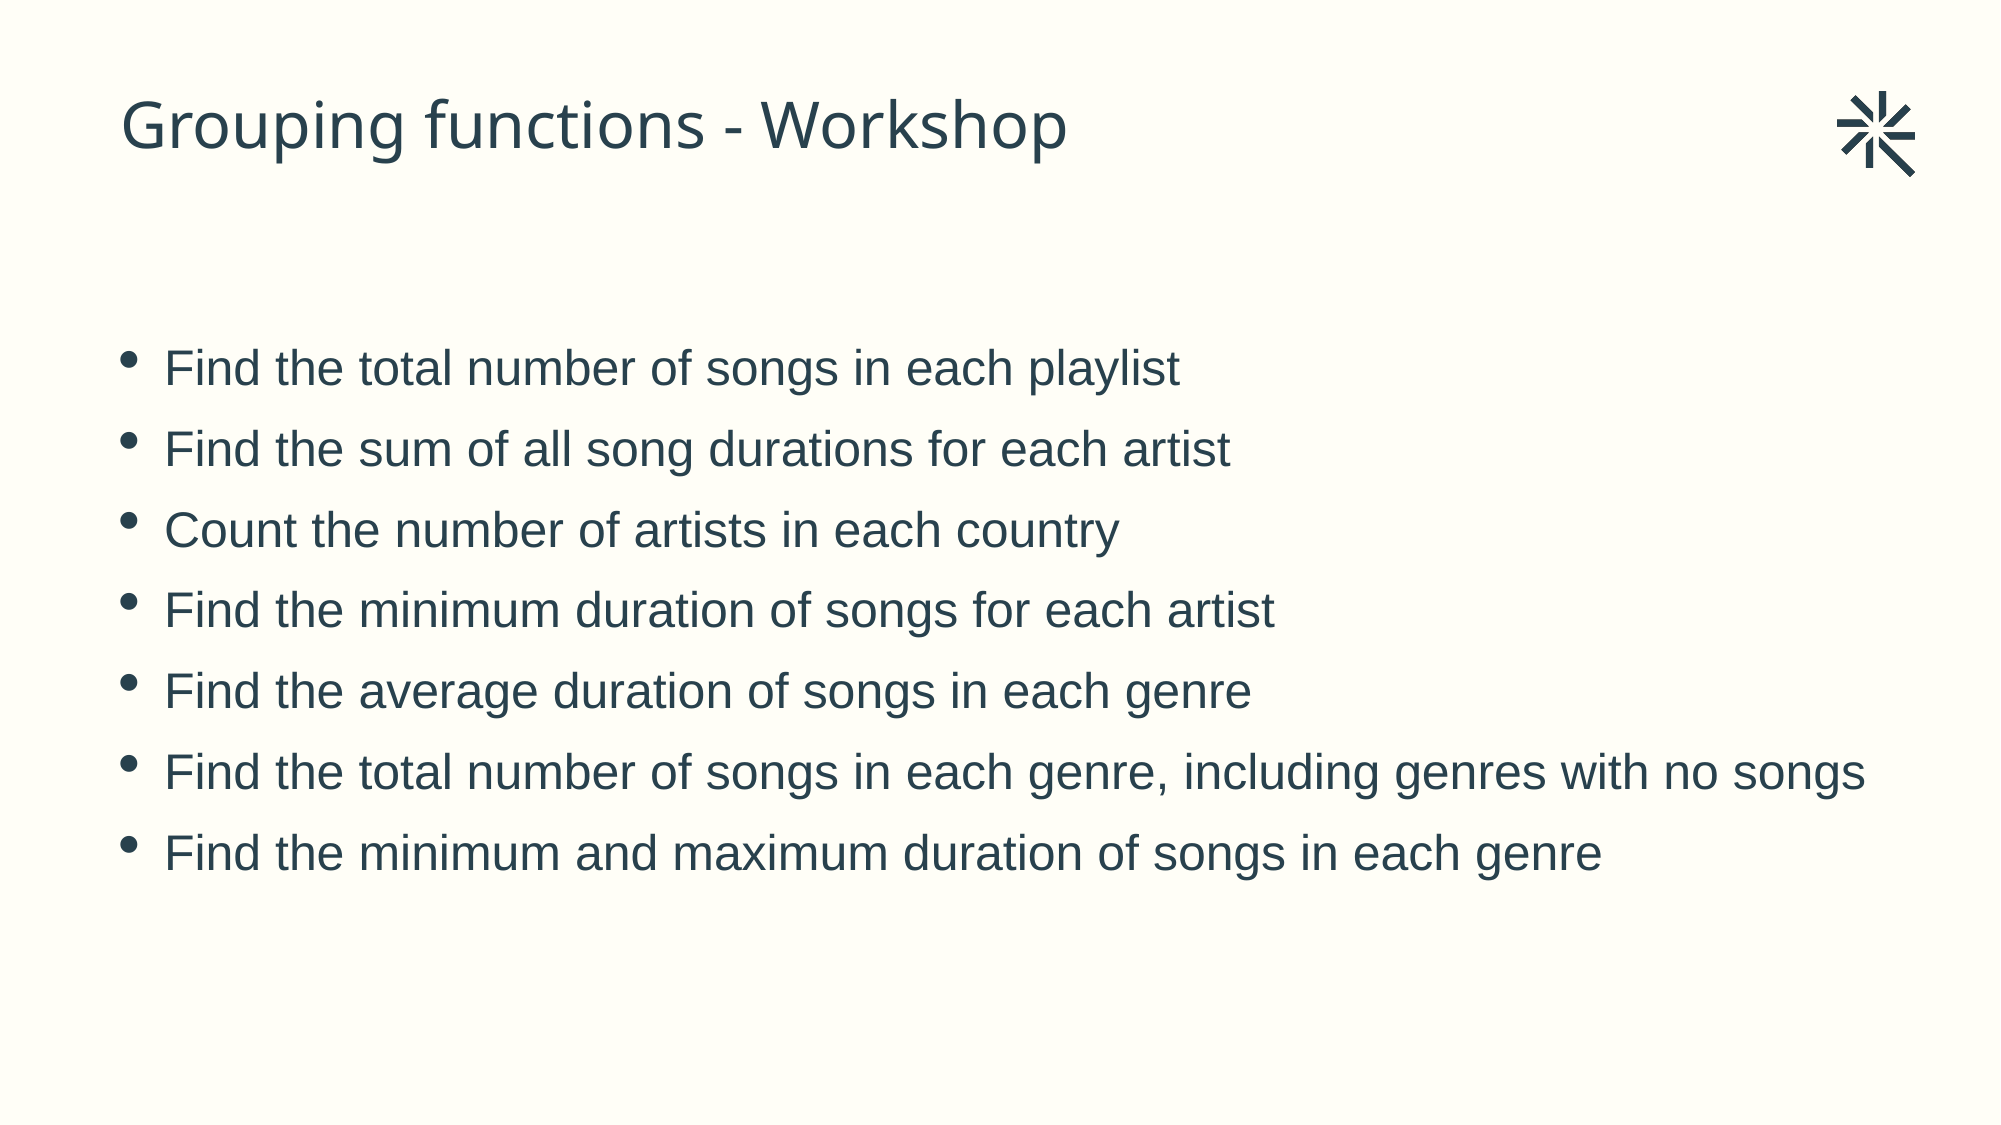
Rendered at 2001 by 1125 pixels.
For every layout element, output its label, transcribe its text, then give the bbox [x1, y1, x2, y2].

title Grouping functions - Workshop [113, 91, 1772, 181]
picture [1837, 91, 1915, 177]
list Find the total number of songs in each playlist Find the sum of all song durations for each artist Count the number of artists in each country Find the minimum duration of songs for each artist Find the average duration of songs in each genre Find the total number of songs in each genre, including genres with no songs Find the minimum and maximum duration of songs in each genre [113, 247, 1887, 996]
